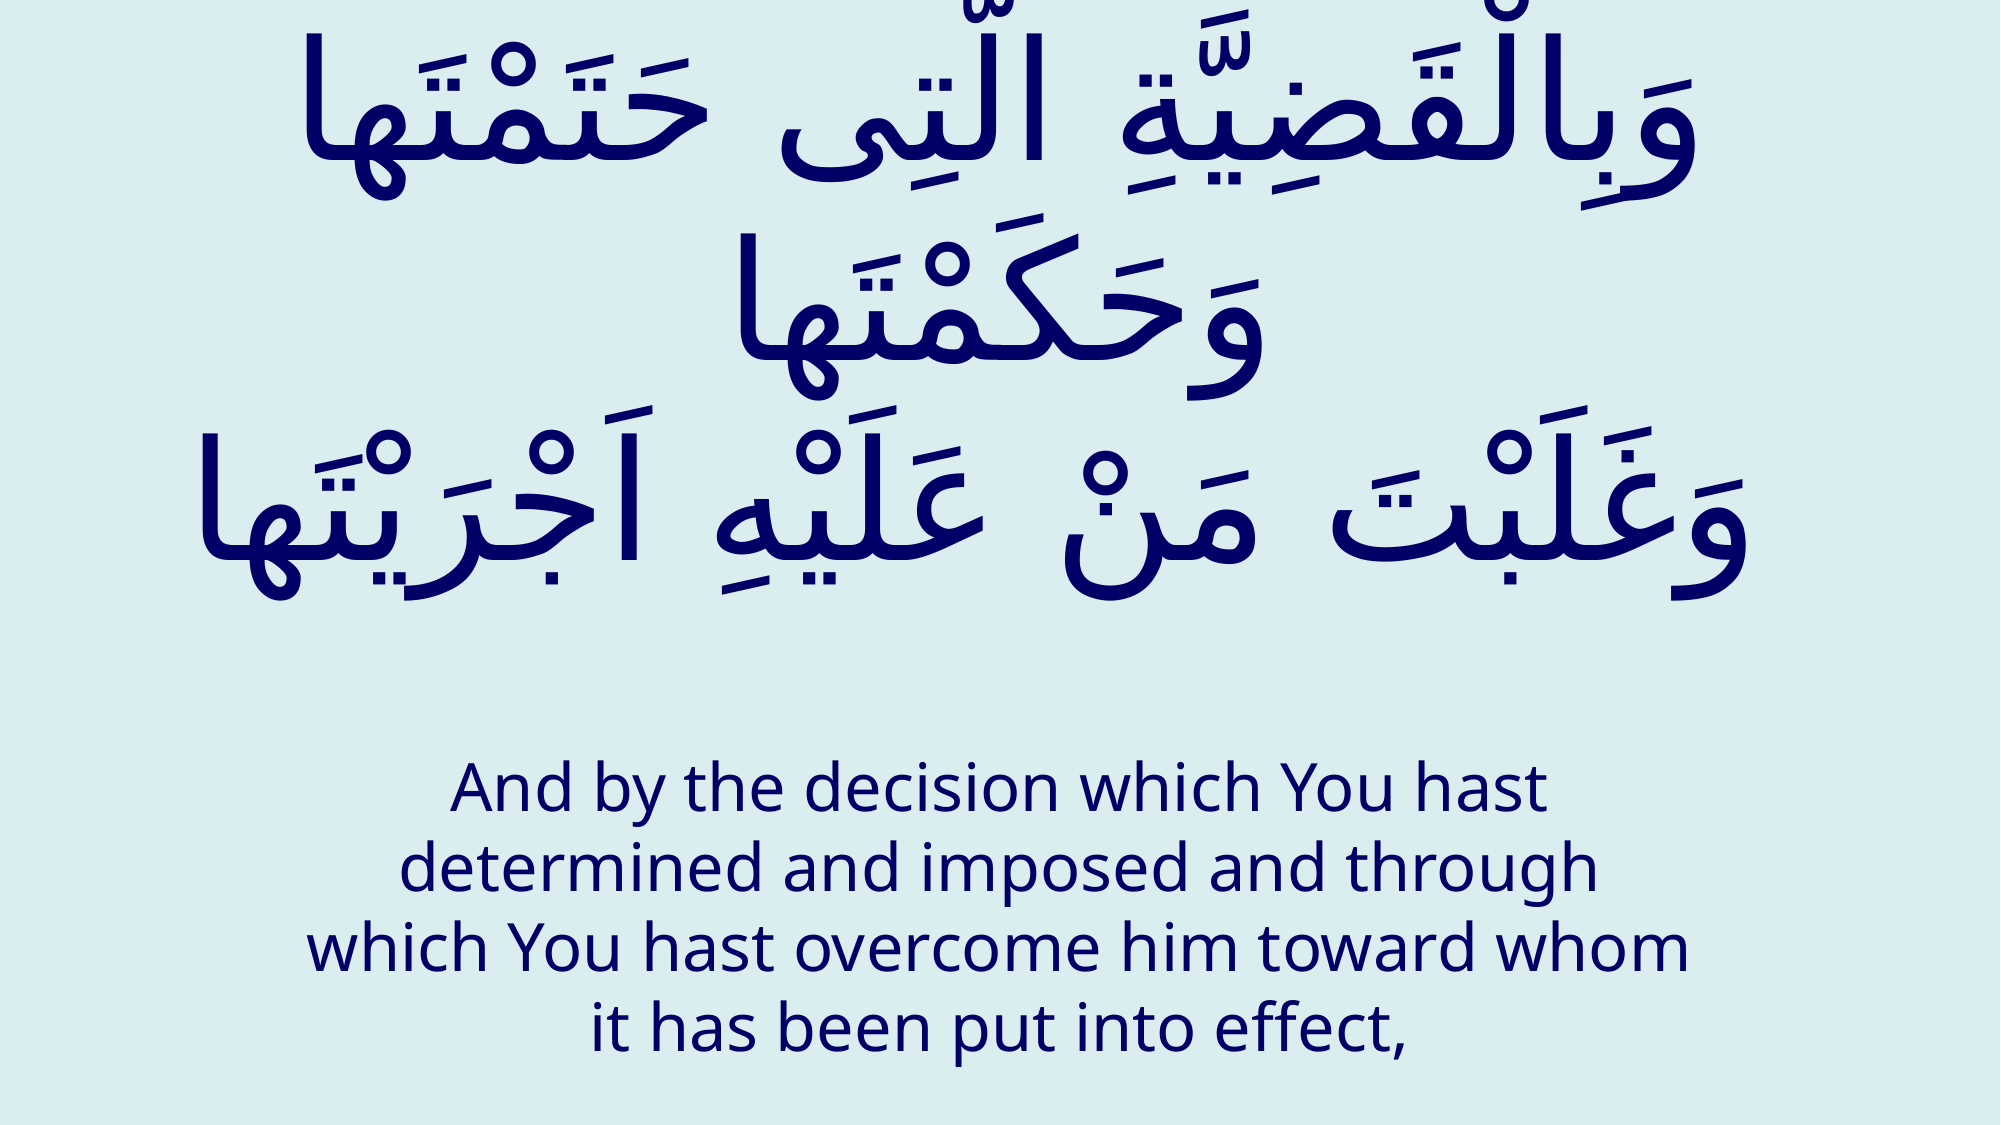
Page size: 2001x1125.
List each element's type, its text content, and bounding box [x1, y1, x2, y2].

list And by the decision which You hast determined and imposed and through which You hast overcome him toward whom it has been put into effect, [282, 737, 1718, 1050]
title وَبِالْقَضِيَّةِ الَّتِی حَتَمْتَها وَحَكَمْتَها وَغَلَبْتَ مَنْ عَلَیْهِ اَجْرَيْتَها [0, 200, 2000, 388]
